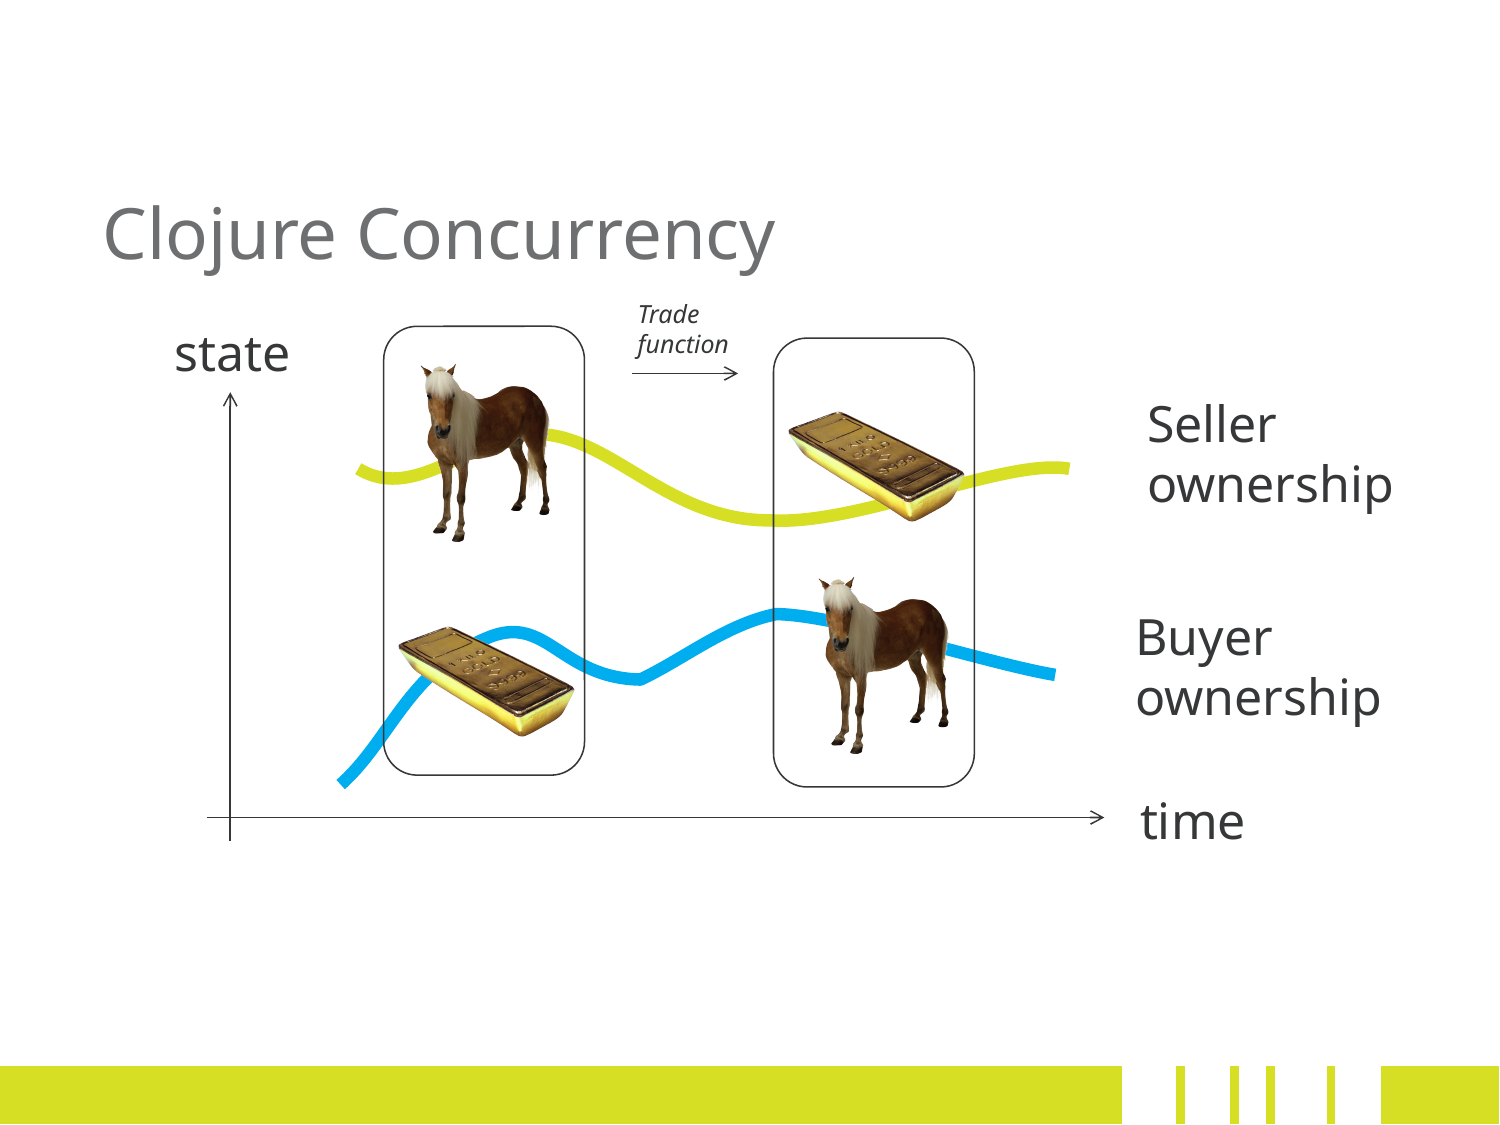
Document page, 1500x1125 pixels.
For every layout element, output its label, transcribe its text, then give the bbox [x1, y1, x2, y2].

text_box [585, 445, 773, 521]
text_box [358, 468, 383, 478]
picture [817, 574, 951, 756]
text_box [773, 338, 975, 787]
text_box [340, 734, 408, 785]
text_box state [159, 314, 306, 390]
text_box Trade function [622, 290, 745, 366]
picture [785, 408, 968, 526]
text_box Seller ownership [1132, 385, 1410, 520]
text_box time [1125, 782, 1261, 857]
text_box Buyer ownership [1120, 597, 1398, 733]
title Clojure Concurrency [87, 174, 1138, 288]
text_box [585, 614, 773, 748]
text_box [383, 326, 585, 776]
text_box [975, 656, 1056, 688]
text_box [975, 467, 1070, 481]
picture [418, 361, 553, 543]
picture [395, 623, 579, 740]
